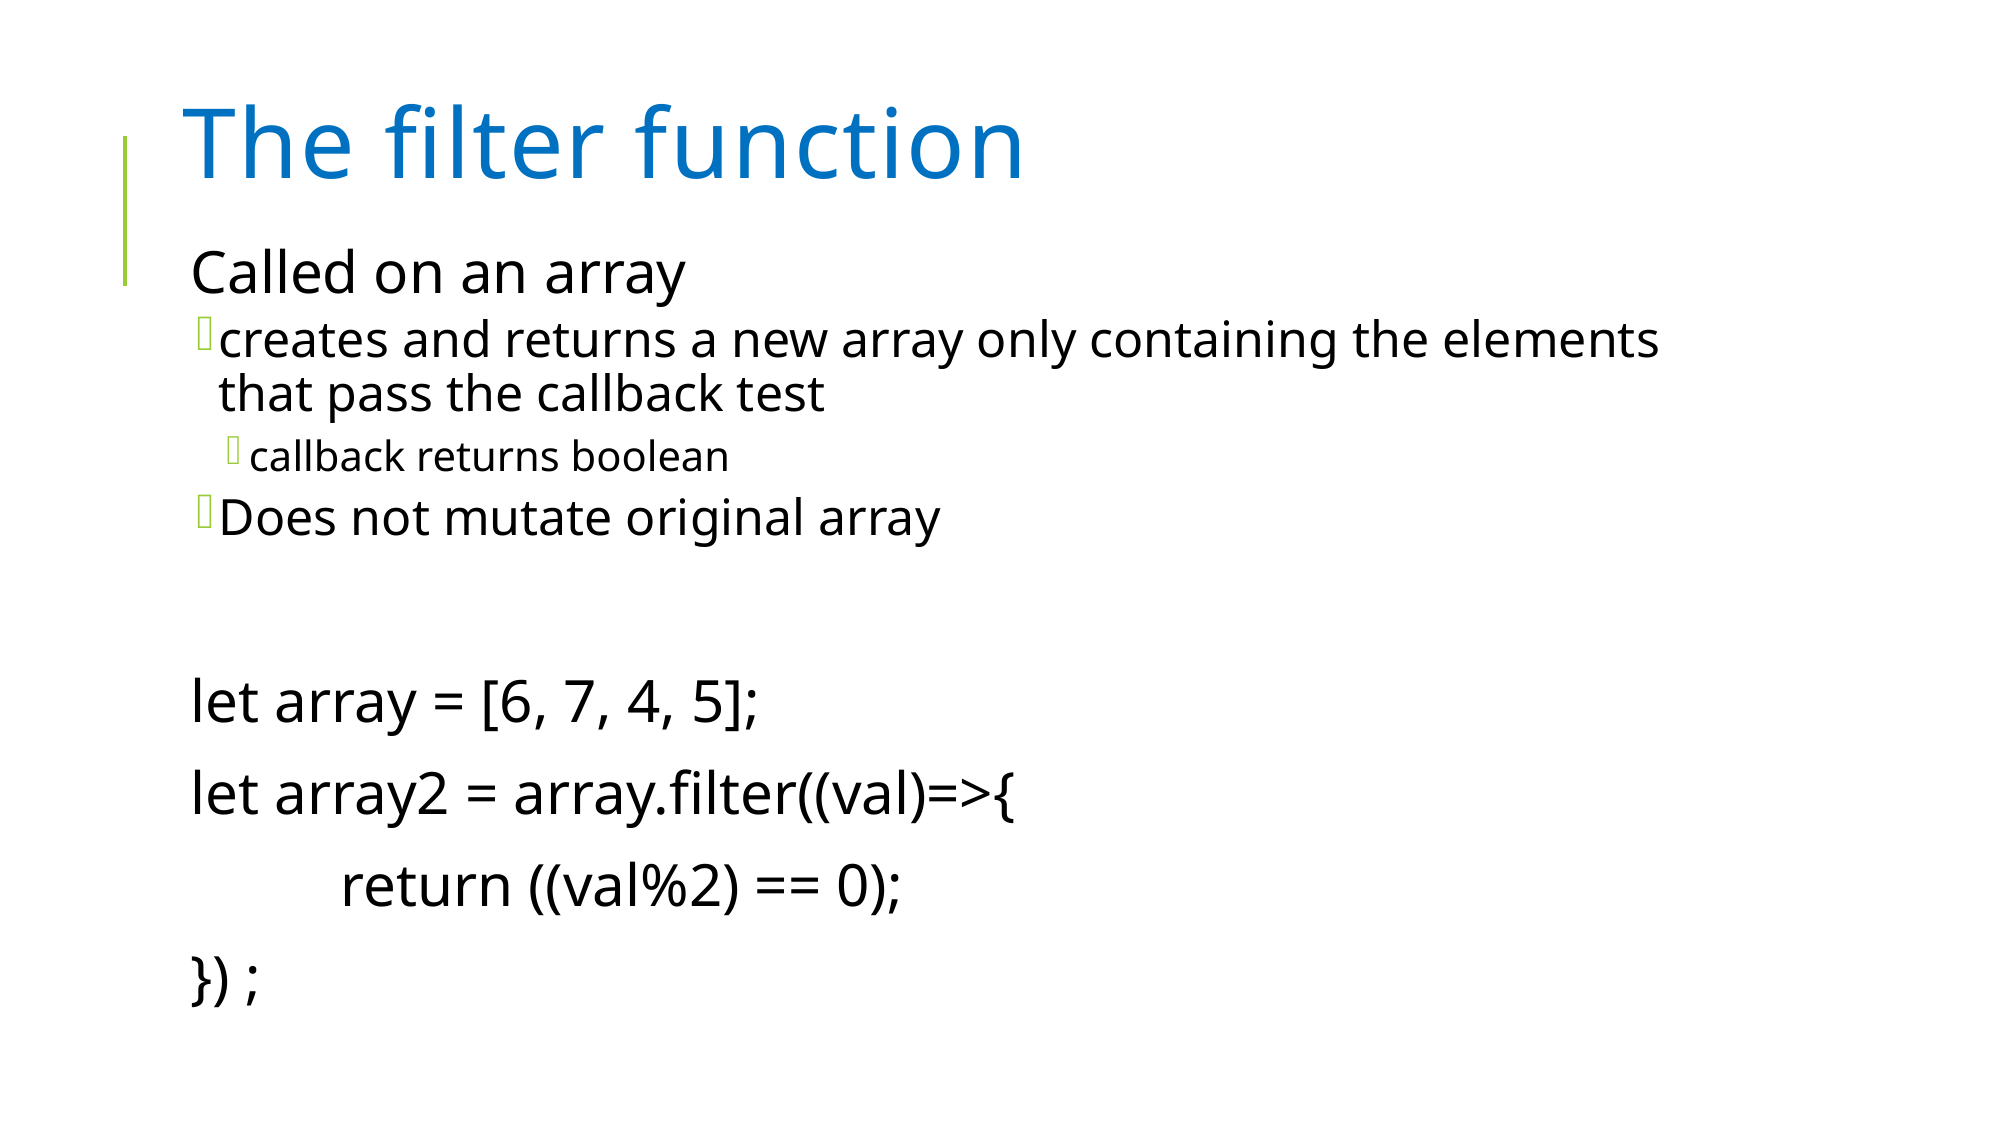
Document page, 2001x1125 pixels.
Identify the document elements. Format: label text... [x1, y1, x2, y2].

list Called on an array creates and returns a new array only containing the elements that pass the callback test callback returns boolean Does not mutate original array let array = [6, 7, 4, 5]; let array2 = array.filter((val)=>{ return ((val%2) == 0); }) ; [168, 235, 1763, 1035]
title The filter function [168, 96, 1763, 205]
